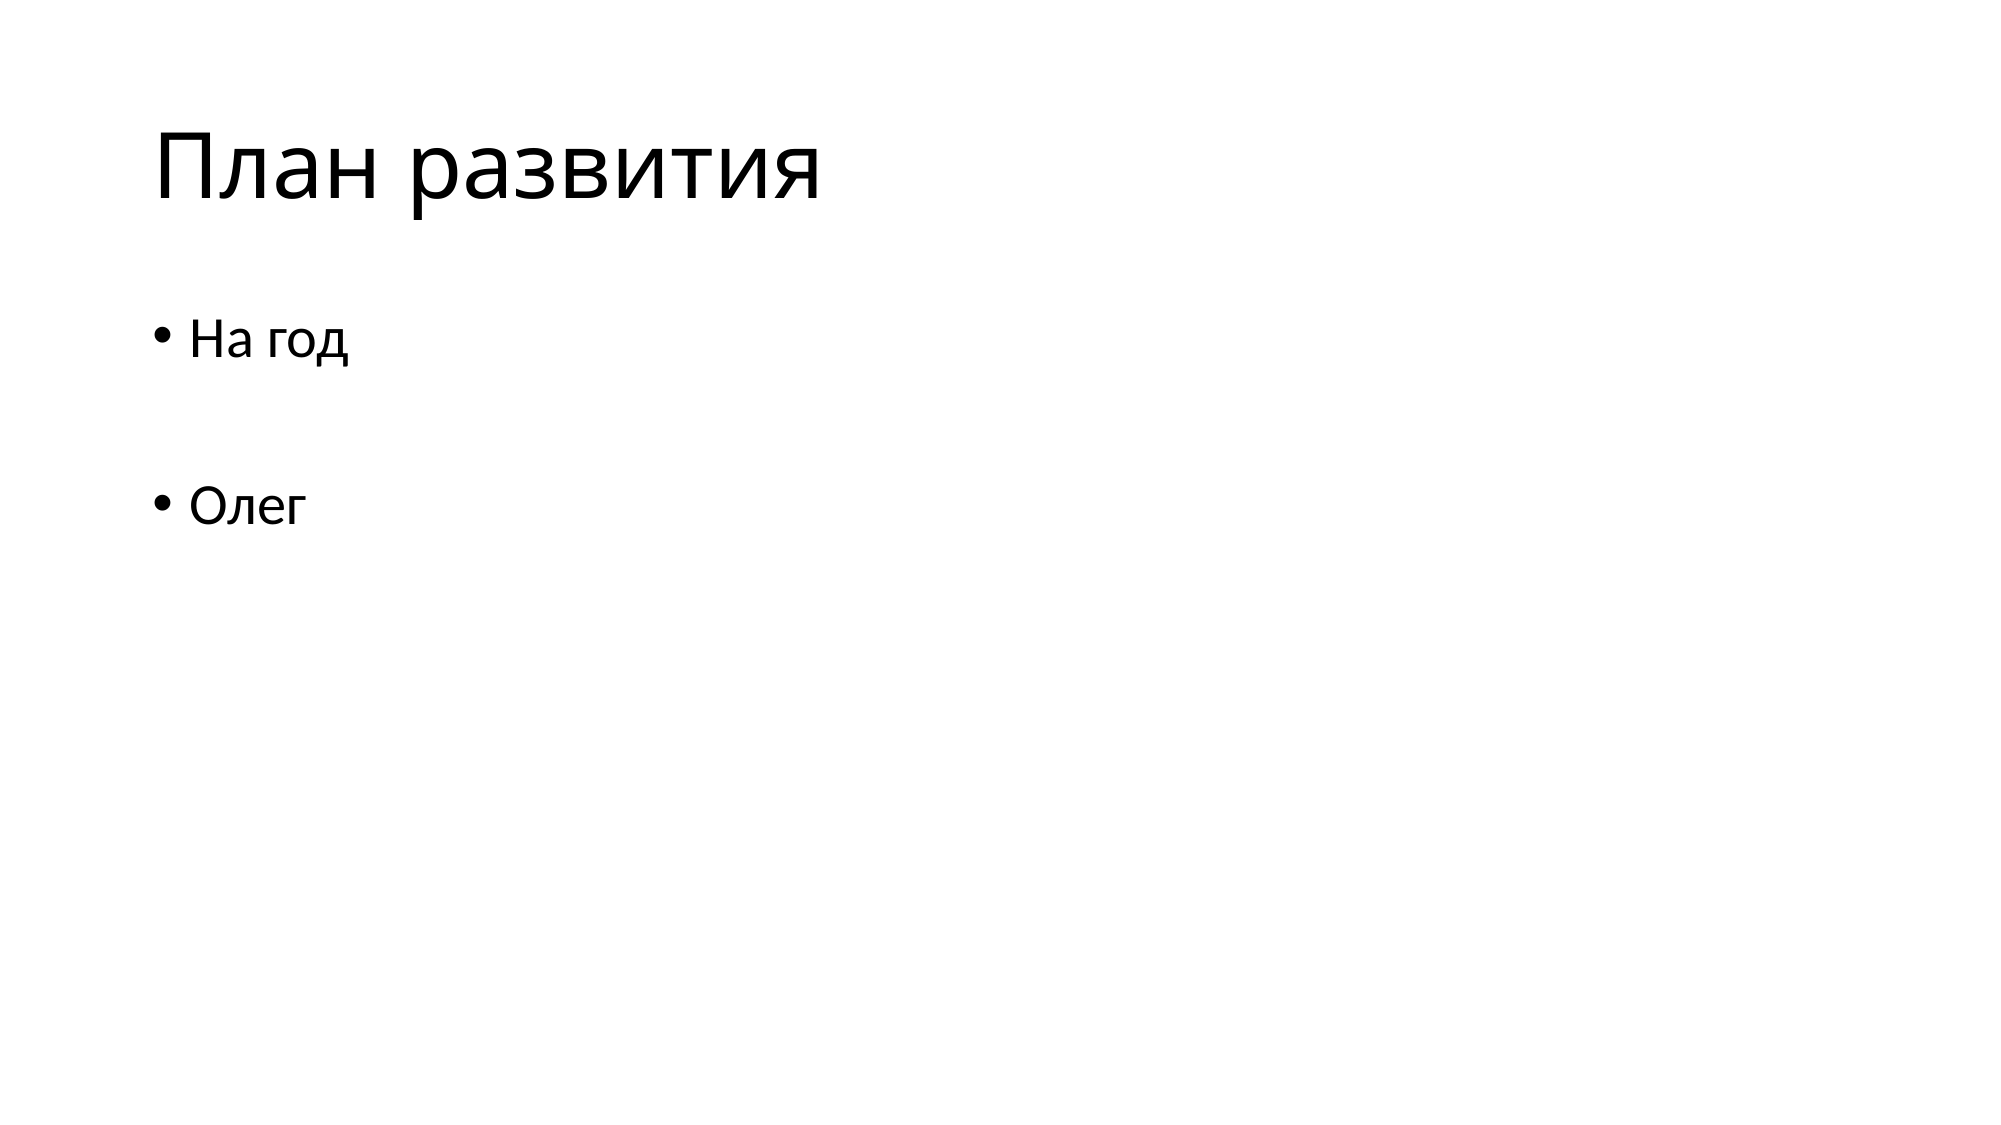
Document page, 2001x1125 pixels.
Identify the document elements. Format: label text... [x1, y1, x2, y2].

list На год Олег [137, 299, 1863, 1014]
title План развития [137, 59, 1863, 278]
